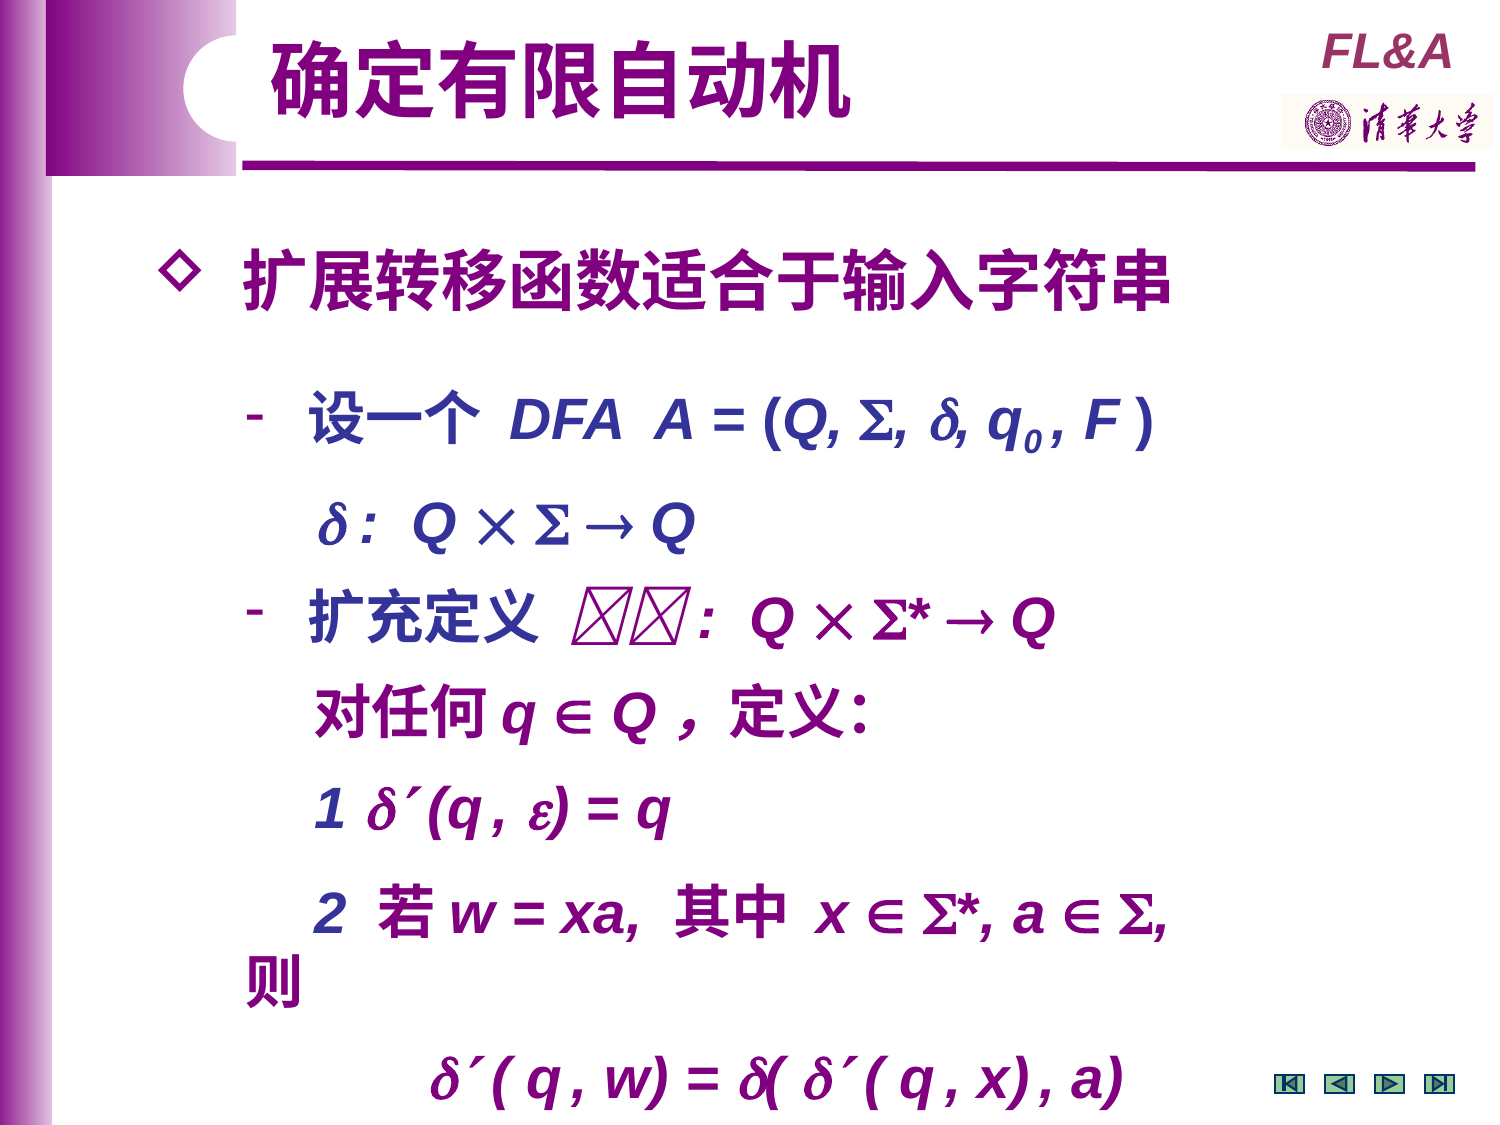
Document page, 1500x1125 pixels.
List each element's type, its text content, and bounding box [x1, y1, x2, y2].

text_box [1274, 1074, 1305, 1093]
text_box [1324, 1074, 1355, 1093]
picture [1281, 94, 1495, 149]
text_box [1424, 1074, 1455, 1093]
text_box [1374, 1074, 1405, 1093]
text_box 设一个 DFA A = (Q, , , q0 , F )  : Q    Q 扩充定义 : Q  *  Q 对任何q  Q，定义： 1  (q , ) = q 2 若w = xa, 其中 x  *, a  , 则  ( q , w) = (  ( q , x) , a) [230, 373, 1270, 1125]
text_box 扩展转移函数适合于输入字符串 [135, 231, 1199, 326]
text_box 确定有限自动机 [242, 32, 880, 137]
